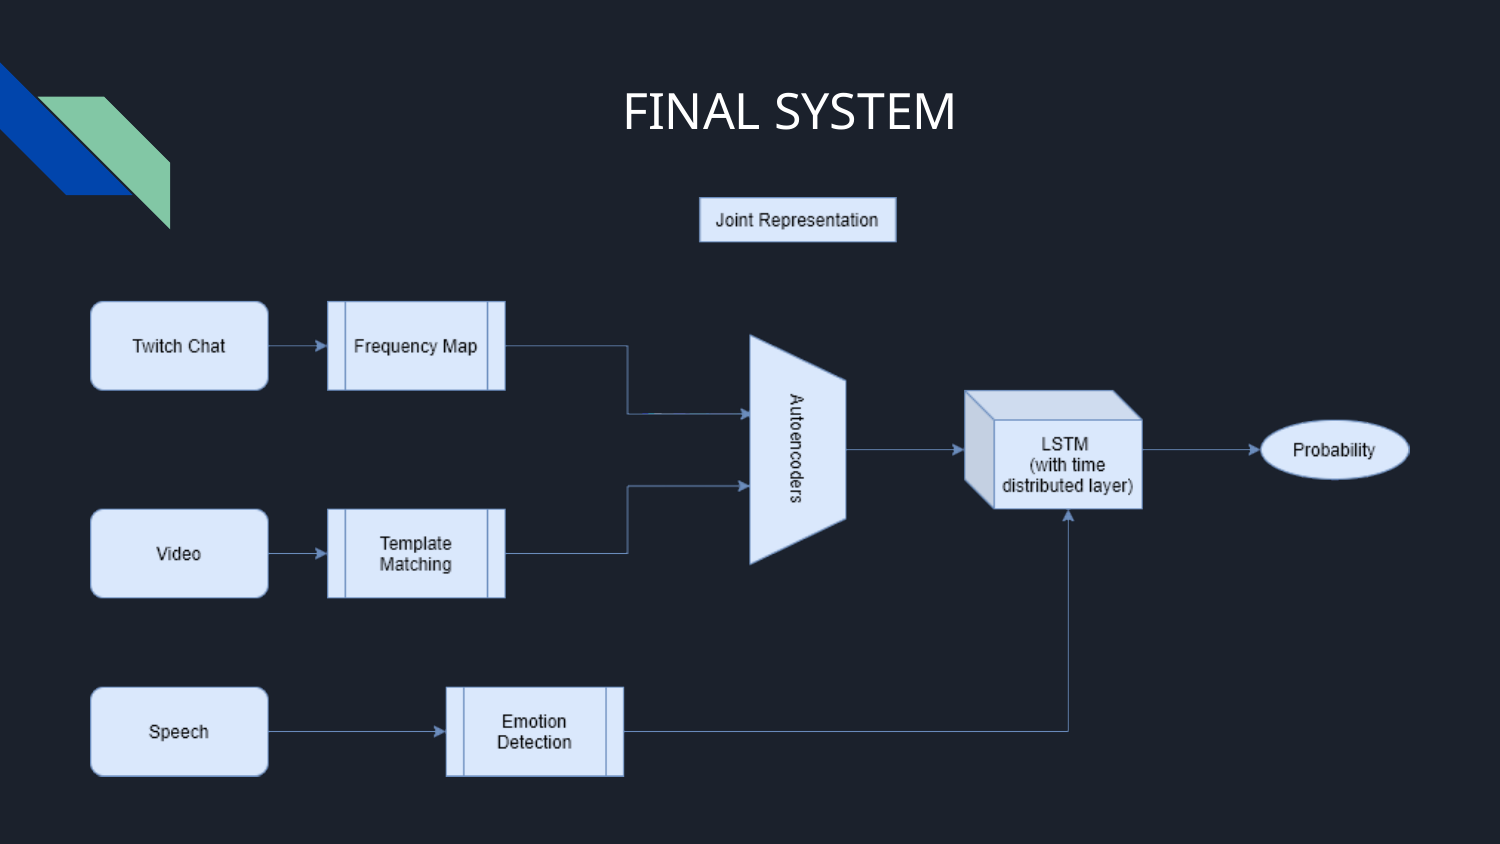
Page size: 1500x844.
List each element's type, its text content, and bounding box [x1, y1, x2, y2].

picture [89, 196, 1411, 777]
title FINAL SYSTEM [212, 64, 1368, 195]
